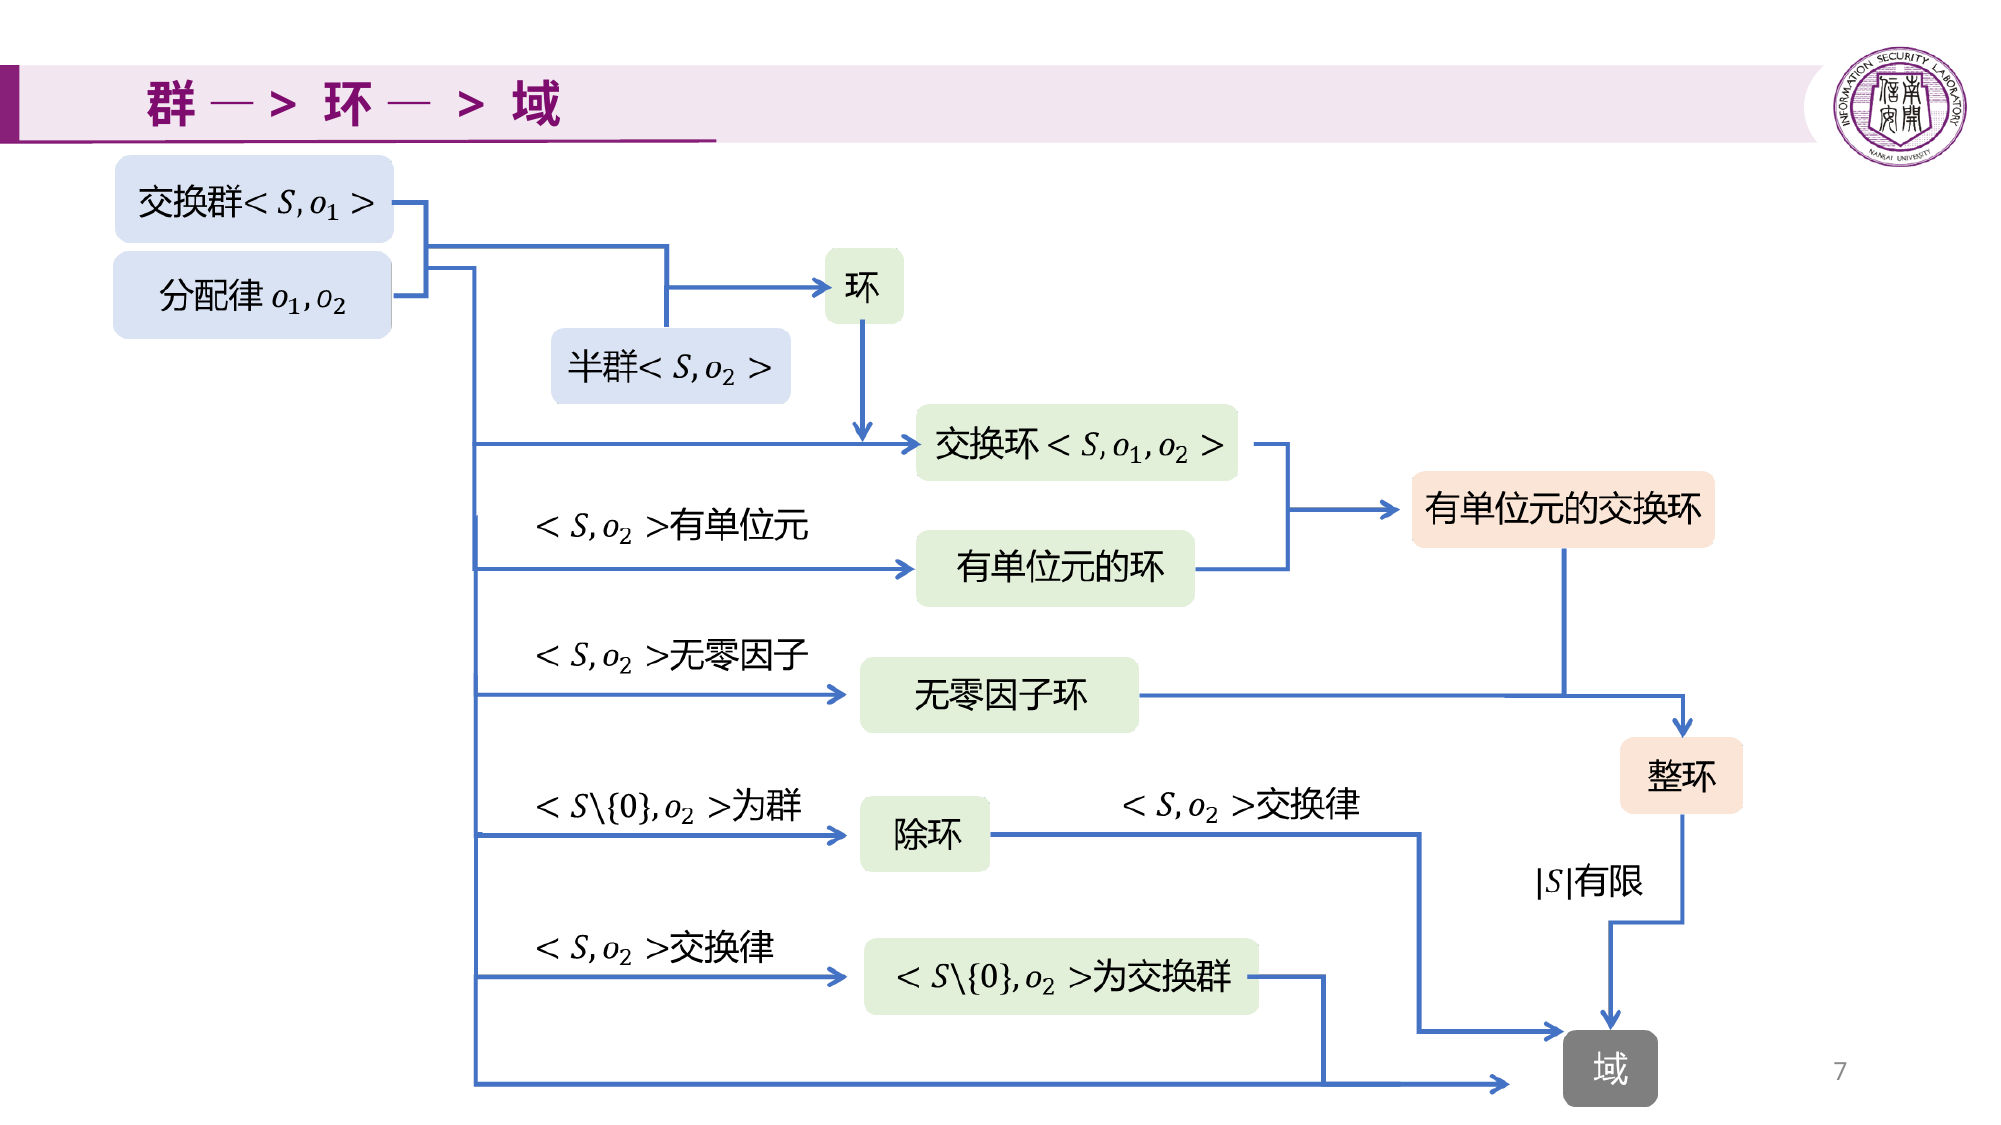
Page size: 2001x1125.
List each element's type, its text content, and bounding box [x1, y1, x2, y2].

picture [113, 155, 1743, 1109]
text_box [0, 36, 1969, 170]
slide_number 7 [1743, 1042, 1863, 1103]
